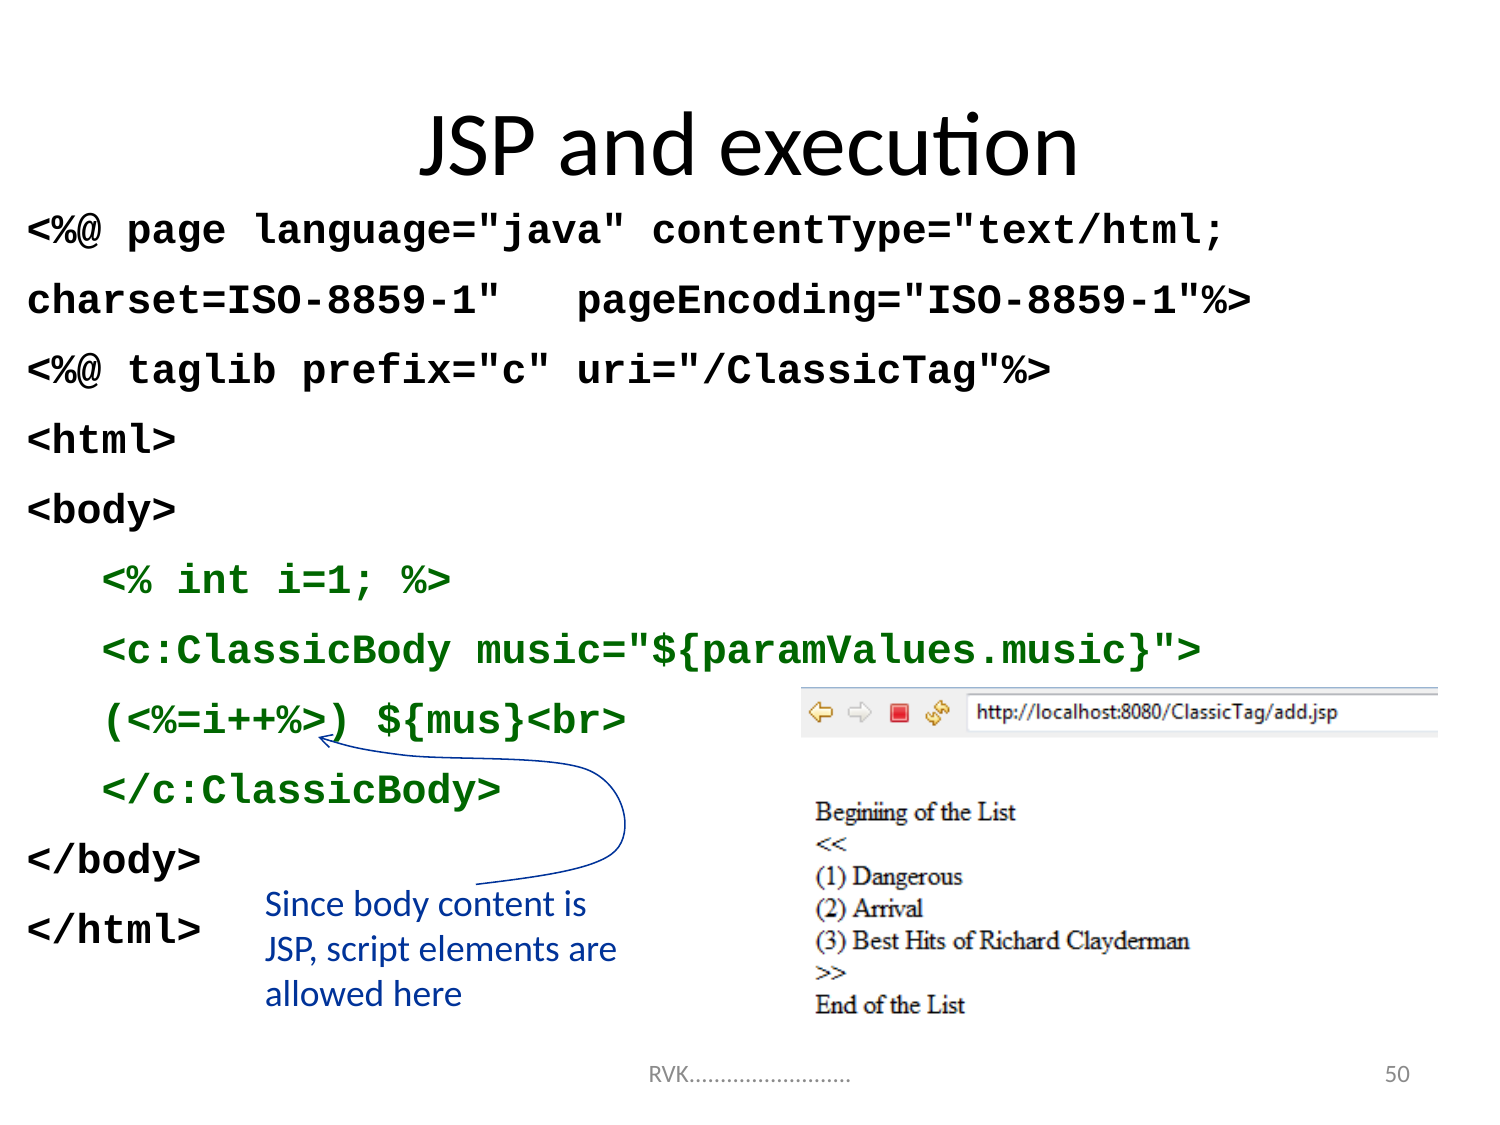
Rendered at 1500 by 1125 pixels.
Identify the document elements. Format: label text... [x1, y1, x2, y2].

title JSP and execution [75, 45, 1425, 174]
text_box [318, 733, 626, 886]
picture [801, 687, 1438, 1029]
slide_number 50 [1074, 1042, 1425, 1103]
footer RVK.......................... [512, 1042, 988, 1103]
text_box <%@ page language="java" contentType="text/html; charset=ISO-8859-1" pageEncoding="ISO-8859-1"%> <%@ taglib prefix="c" uri="/ClassicTag"%> <html> <body> <% int i=1; %> <c:ClassicBody music="${paramValues.music}"> (<%=i++%>) ${mus}<br> </c:ClassicBody> </body> </html> [11, 174, 1438, 960]
text_box Since body content is JSP, script elements are allowed here [249, 871, 663, 1022]
